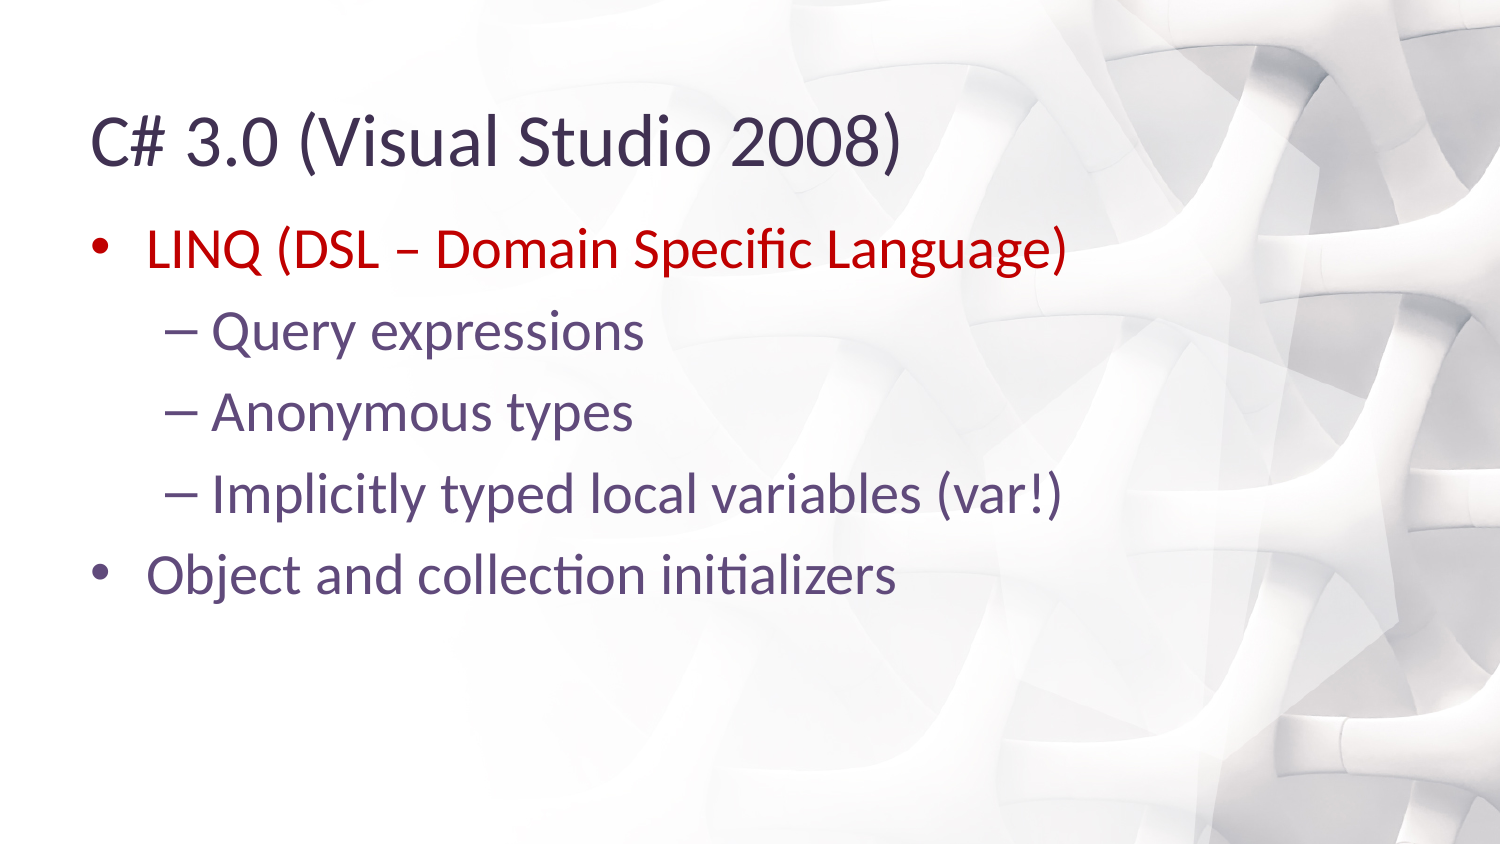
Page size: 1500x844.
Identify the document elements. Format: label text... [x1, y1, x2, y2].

title C# 3.0 (Visual Studio 2008) [75, 74, 1101, 200]
picture [0, 0, 1500, 844]
list LINQ (DSL – Domain Specific Language) Query expressions Anonymous types Implicitly typed local variables (var!) Object and collection initializers [75, 202, 1101, 788]
